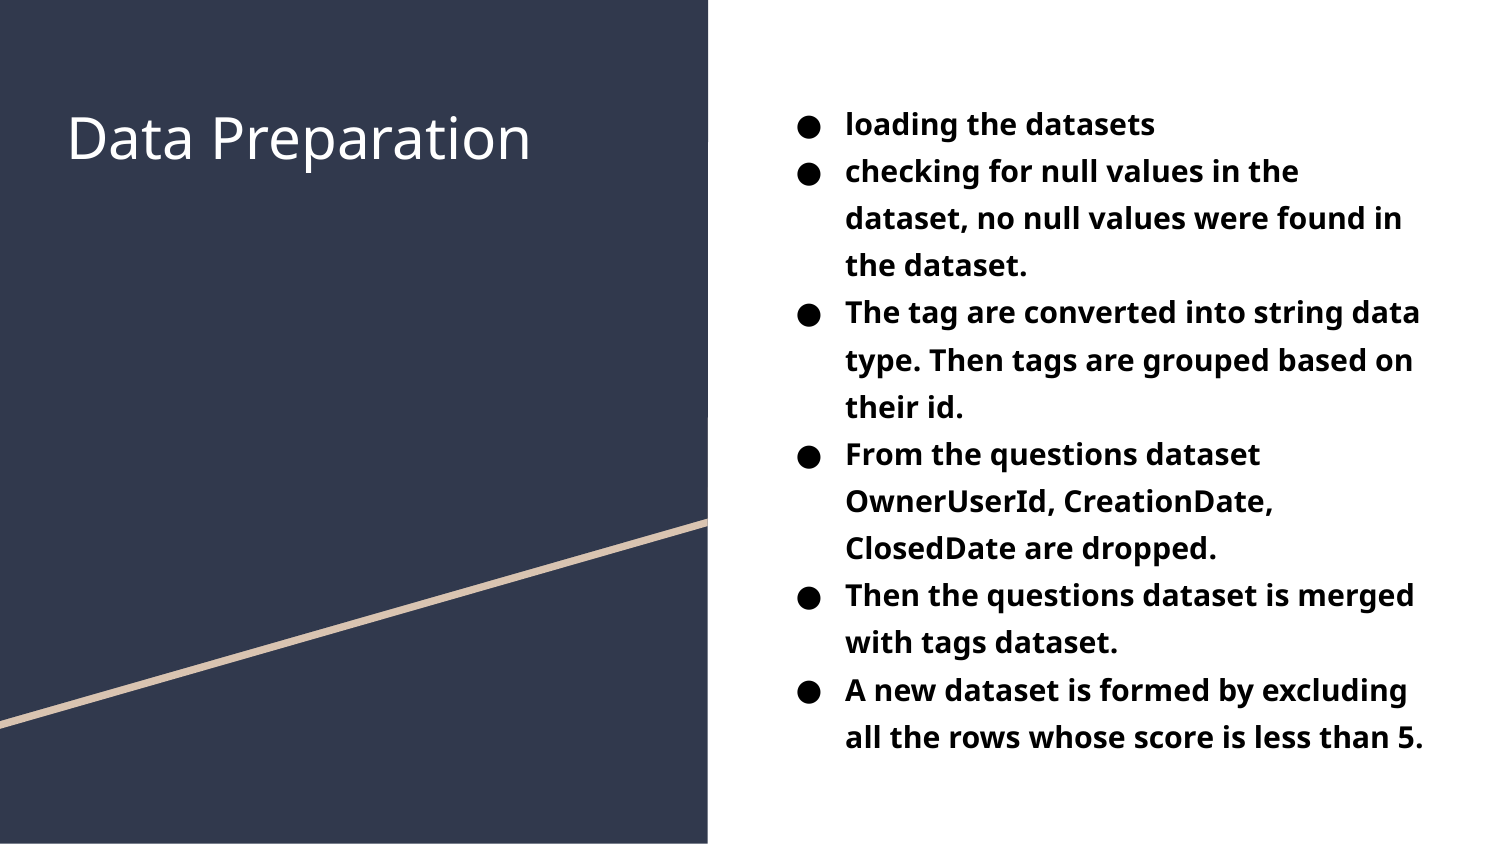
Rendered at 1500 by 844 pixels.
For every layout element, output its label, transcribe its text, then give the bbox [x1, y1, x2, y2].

title Data Preparation [51, 82, 660, 494]
list loading the datasets checking for null values in the dataset, no null values were found in the dataset. The tag are converted into string data type. Then tags are grouped based on their id. From the questions dataset OwnerUserId, CreationDate, ClosedDate are dropped. Then the questions dataset is merged with tags dataset. A new dataset is formed by excluding all the rows whose score is less than 5. [761, 82, 1446, 803]
